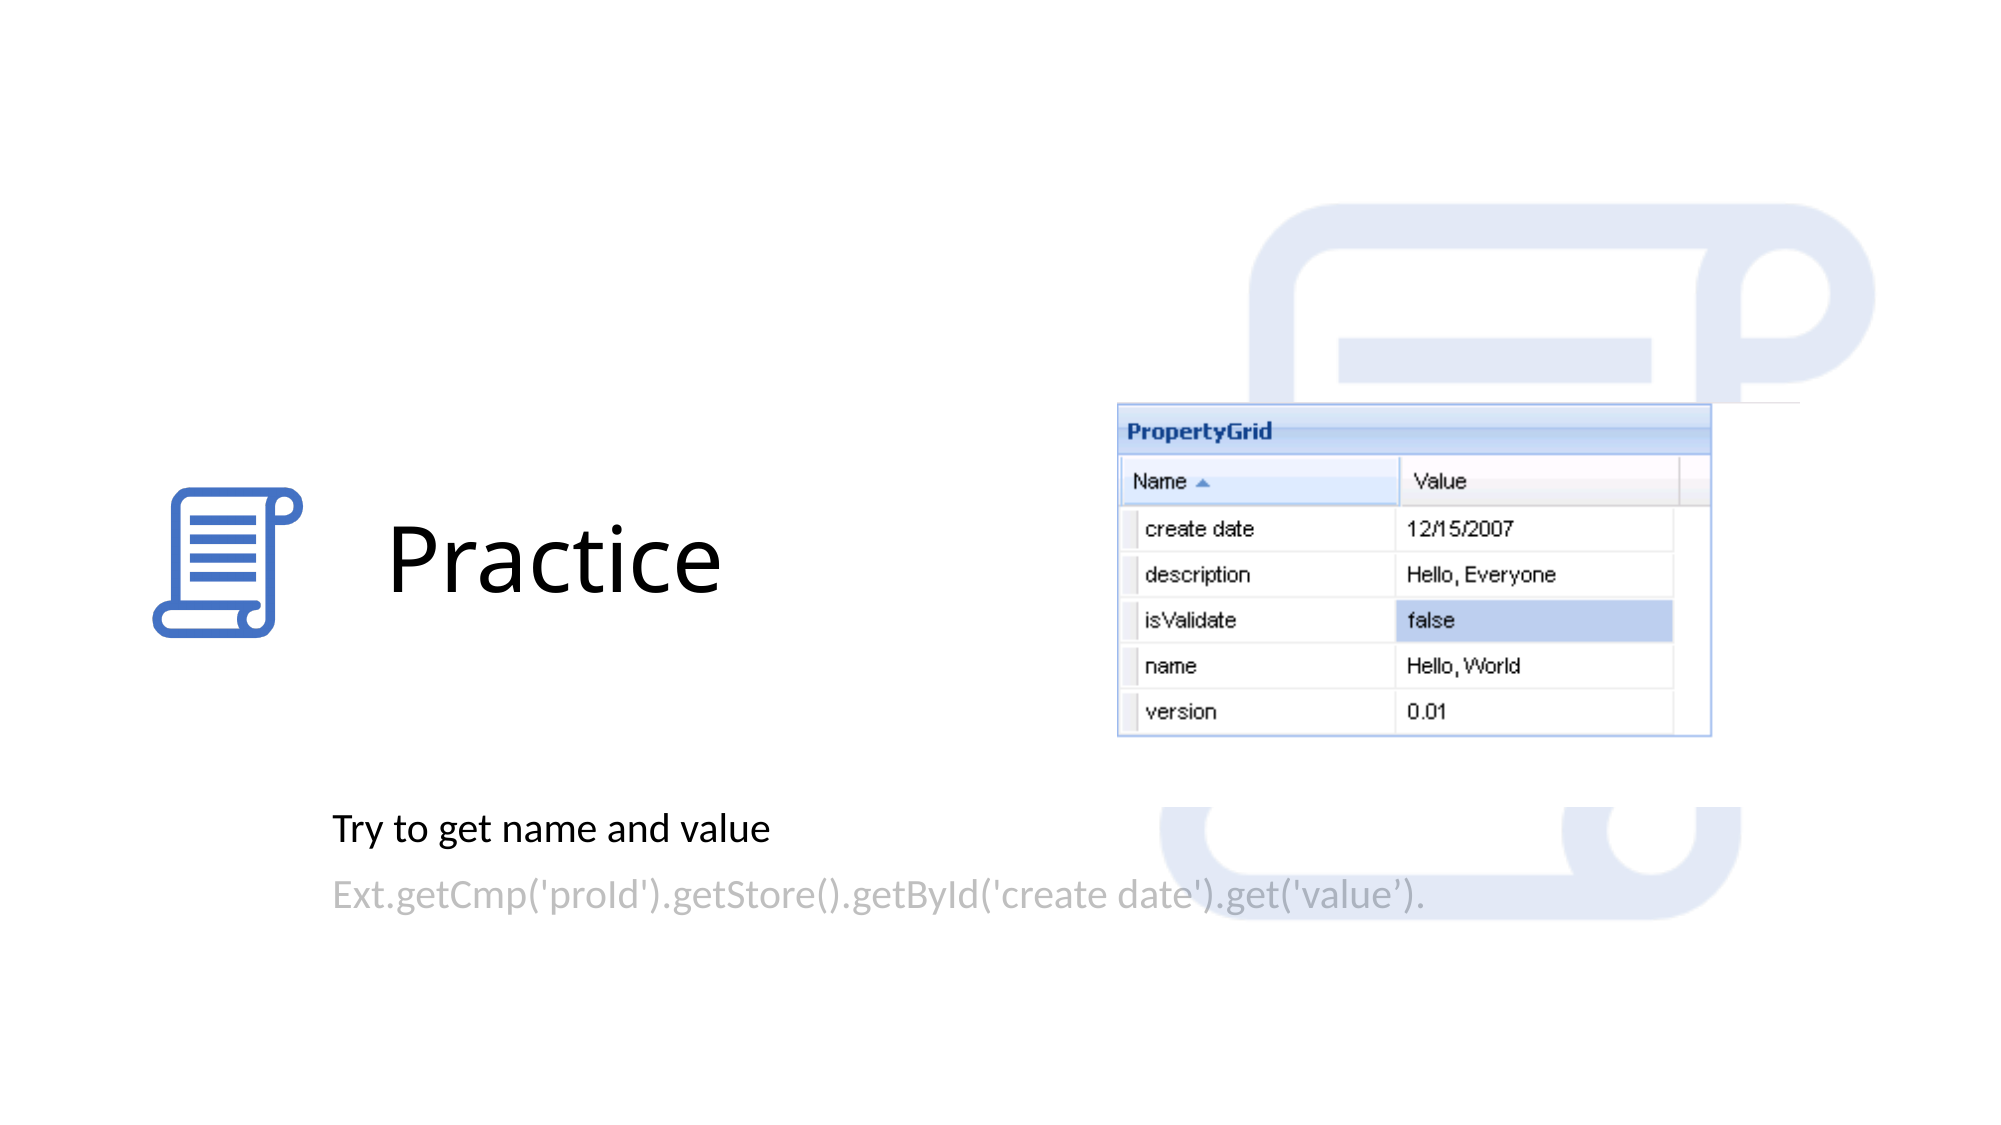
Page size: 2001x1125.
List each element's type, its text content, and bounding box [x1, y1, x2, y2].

title Practice [370, 441, 1089, 683]
list Try to get name and value Ext.getCmp('proId').getStore().getById('create date').get('value’). [317, 799, 1525, 1077]
picture [137, 472, 318, 653]
picture [1089, 133, 1947, 992]
